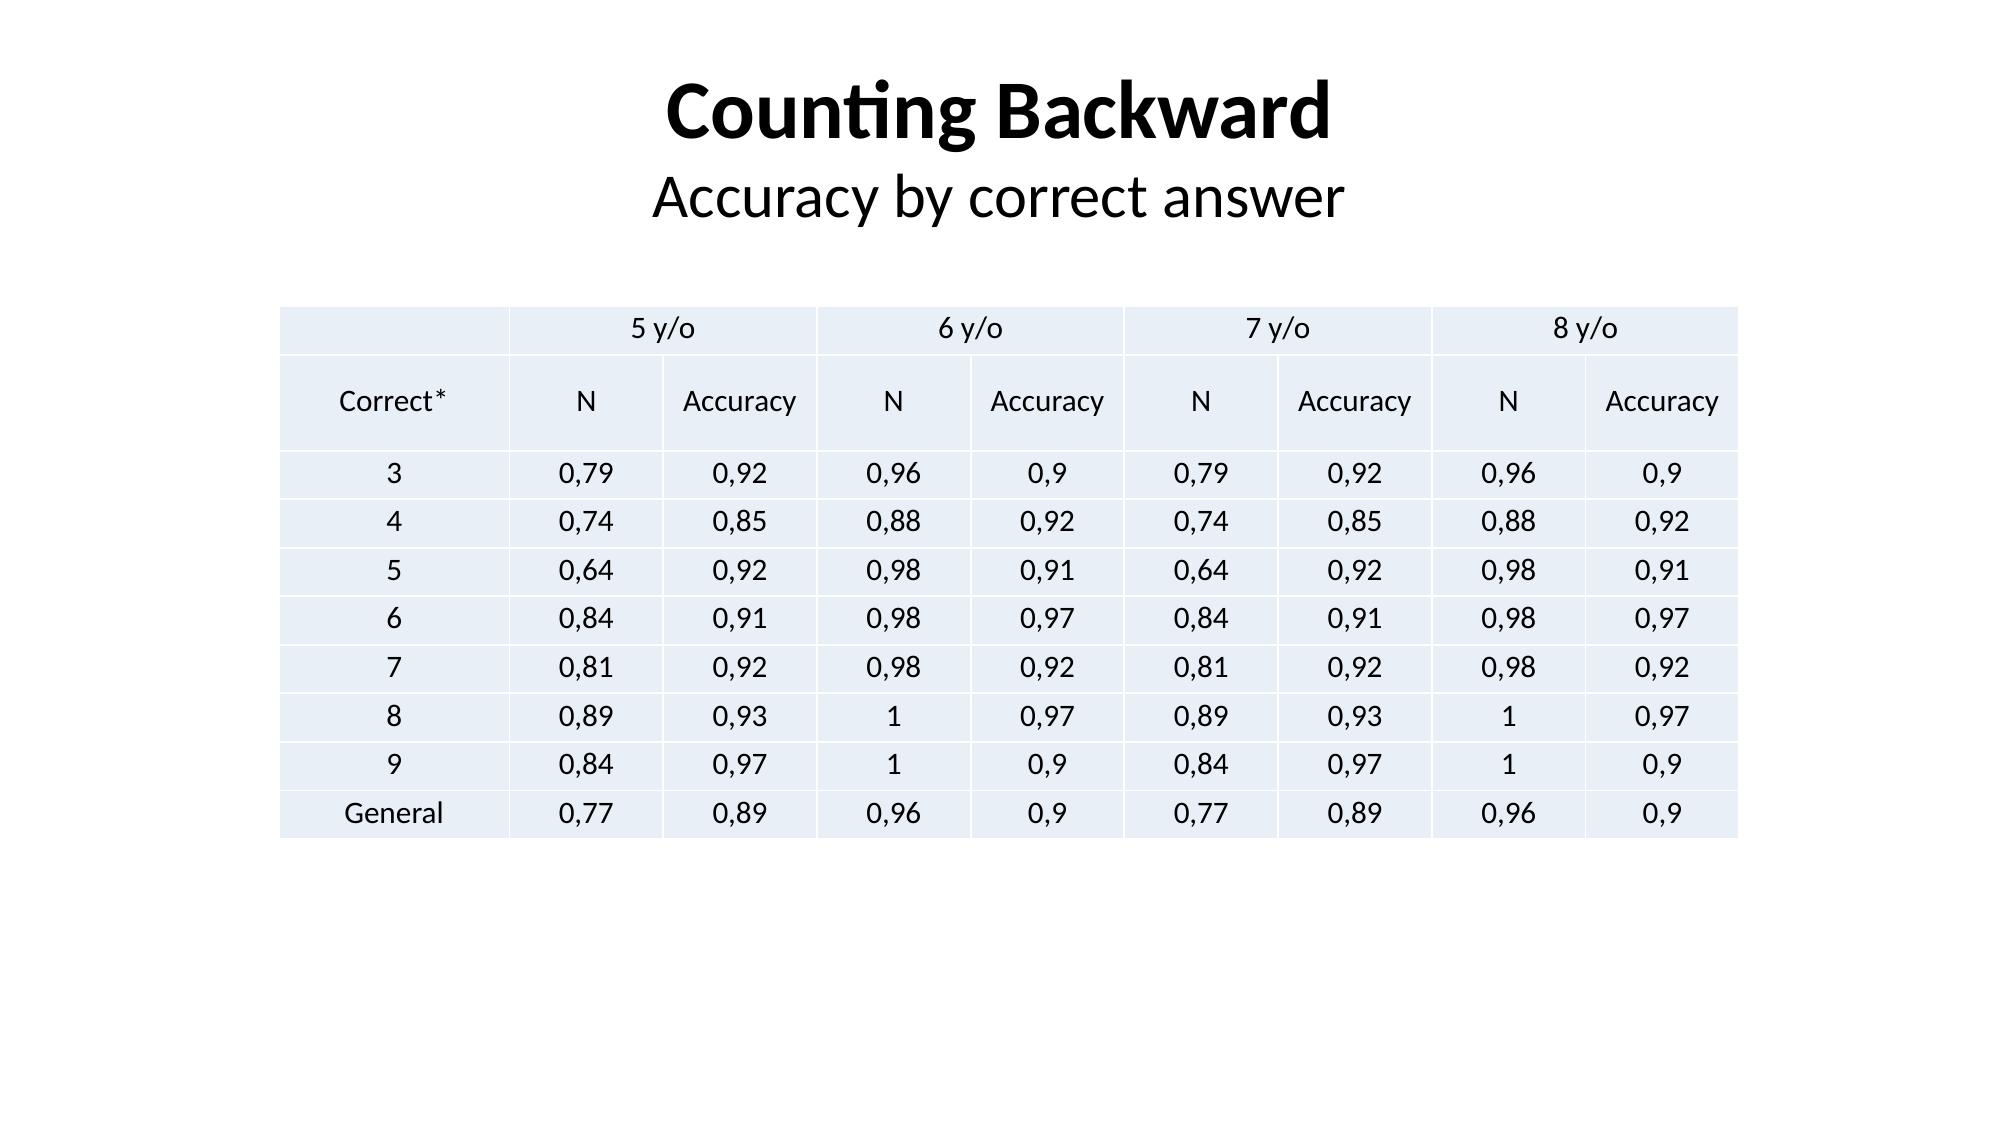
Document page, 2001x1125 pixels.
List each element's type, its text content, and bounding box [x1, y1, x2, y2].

table_cell 0,79 [1125, 452, 1277, 498]
table_cell 0,98 [818, 597, 970, 644]
table_cell Accuracy [1586, 356, 1738, 450]
table_cell 0,9 [972, 452, 1123, 498]
table_cell 0,81 [510, 646, 662, 692]
table_cell 0,89 [1279, 791, 1431, 838]
table_cell 0,84 [510, 743, 662, 790]
text_box Counting Backward Accuracy by correct answer [609, 47, 1391, 238]
table_cell 0,93 [1279, 694, 1431, 741]
table_cell 4 [280, 500, 509, 547]
table_cell 0,91 [972, 549, 1123, 595]
table_cell 0,64 [1125, 549, 1277, 595]
table_header 5 y/o [510, 307, 816, 354]
table_header 8 y/o [1433, 307, 1738, 354]
table_cell Accuracy [1279, 356, 1431, 450]
table_cell 0,89 [1125, 694, 1277, 741]
table_cell 0,96 [1433, 452, 1585, 498]
table_cell 0,9 [1586, 791, 1738, 838]
table_cell 0,77 [510, 791, 662, 838]
table_header 7 y/o [1125, 307, 1431, 354]
table_cell 0,92 [972, 646, 1123, 692]
table_cell 9 [280, 743, 509, 790]
table_cell 0,97 [1279, 743, 1431, 790]
table_cell 0,85 [664, 500, 816, 547]
table_cell 0,97 [1586, 694, 1738, 741]
table_cell 0,98 [1433, 597, 1585, 644]
table_cell 8 [280, 694, 509, 741]
table_cell 7 [280, 646, 509, 692]
table_cell 0,98 [818, 646, 970, 692]
table_cell 0,89 [664, 791, 816, 838]
table_cell 0,77 [1125, 791, 1277, 838]
table_cell 0,84 [1125, 597, 1277, 644]
table_cell 5 [280, 549, 509, 595]
table_cell 1 [1433, 743, 1585, 790]
table_cell 0,92 [664, 549, 816, 595]
table_cell 0,97 [972, 694, 1123, 741]
table_cell 0,91 [1586, 549, 1738, 595]
table_cell 0,97 [664, 743, 816, 790]
table_cell Accuracy [972, 356, 1123, 450]
table_cell 0,98 [1433, 549, 1585, 595]
table_cell 0,92 [1279, 549, 1431, 595]
table_cell 0,92 [1586, 646, 1738, 692]
table_cell 0,85 [1279, 500, 1431, 547]
table_cell 0,84 [510, 597, 662, 644]
table_cell 0,64 [510, 549, 662, 595]
table_cell 0,92 [972, 500, 1123, 547]
table_cell 0,98 [1433, 646, 1585, 692]
table_header 6 y/o [818, 307, 1123, 354]
table_cell 0,88 [1433, 500, 1585, 547]
table_cell N [1433, 356, 1585, 450]
table_cell 0,9 [972, 743, 1123, 790]
table_cell 0,89 [510, 694, 662, 741]
table_cell 0,96 [1433, 791, 1585, 838]
table_cell 0,81 [1125, 646, 1277, 692]
table_cell 0,79 [510, 452, 662, 498]
table_cell N [1125, 356, 1277, 450]
table_cell 0,74 [510, 500, 662, 547]
table_cell 0,9 [1586, 452, 1738, 498]
table_cell 0,92 [1279, 452, 1431, 498]
table_cell 1 [818, 743, 970, 790]
table_cell N [818, 356, 970, 450]
table_cell 6 [280, 597, 509, 644]
table_cell 0,92 [1586, 500, 1738, 547]
table_cell 0,92 [1279, 646, 1431, 692]
table_cell 0,92 [664, 452, 816, 498]
table_cell Accuracy [664, 356, 816, 450]
table_cell 0,9 [1586, 743, 1738, 790]
table_cell 0,88 [818, 500, 970, 547]
table_cell 0,97 [972, 597, 1123, 644]
table_cell 0,98 [818, 549, 970, 595]
table_cell 0,91 [1279, 597, 1431, 644]
table_cell 3 [280, 452, 509, 498]
table_cell 0,93 [664, 694, 816, 741]
table_cell Correct* [280, 356, 509, 450]
table_cell 0,92 [664, 646, 816, 692]
table_cell 1 [1433, 694, 1585, 741]
table_cell 0,9 [972, 791, 1123, 838]
table_cell 0,74 [1125, 500, 1277, 547]
table_cell 0,96 [818, 452, 970, 498]
table_cell 0,91 [664, 597, 816, 644]
table_cell General [280, 791, 509, 838]
table_cell 1 [818, 694, 970, 741]
table_header [280, 307, 509, 354]
table_cell 0,96 [818, 791, 970, 838]
table_cell 0,84 [1125, 743, 1277, 790]
table_cell N [510, 356, 662, 450]
table_cell 0,97 [1586, 597, 1738, 644]
